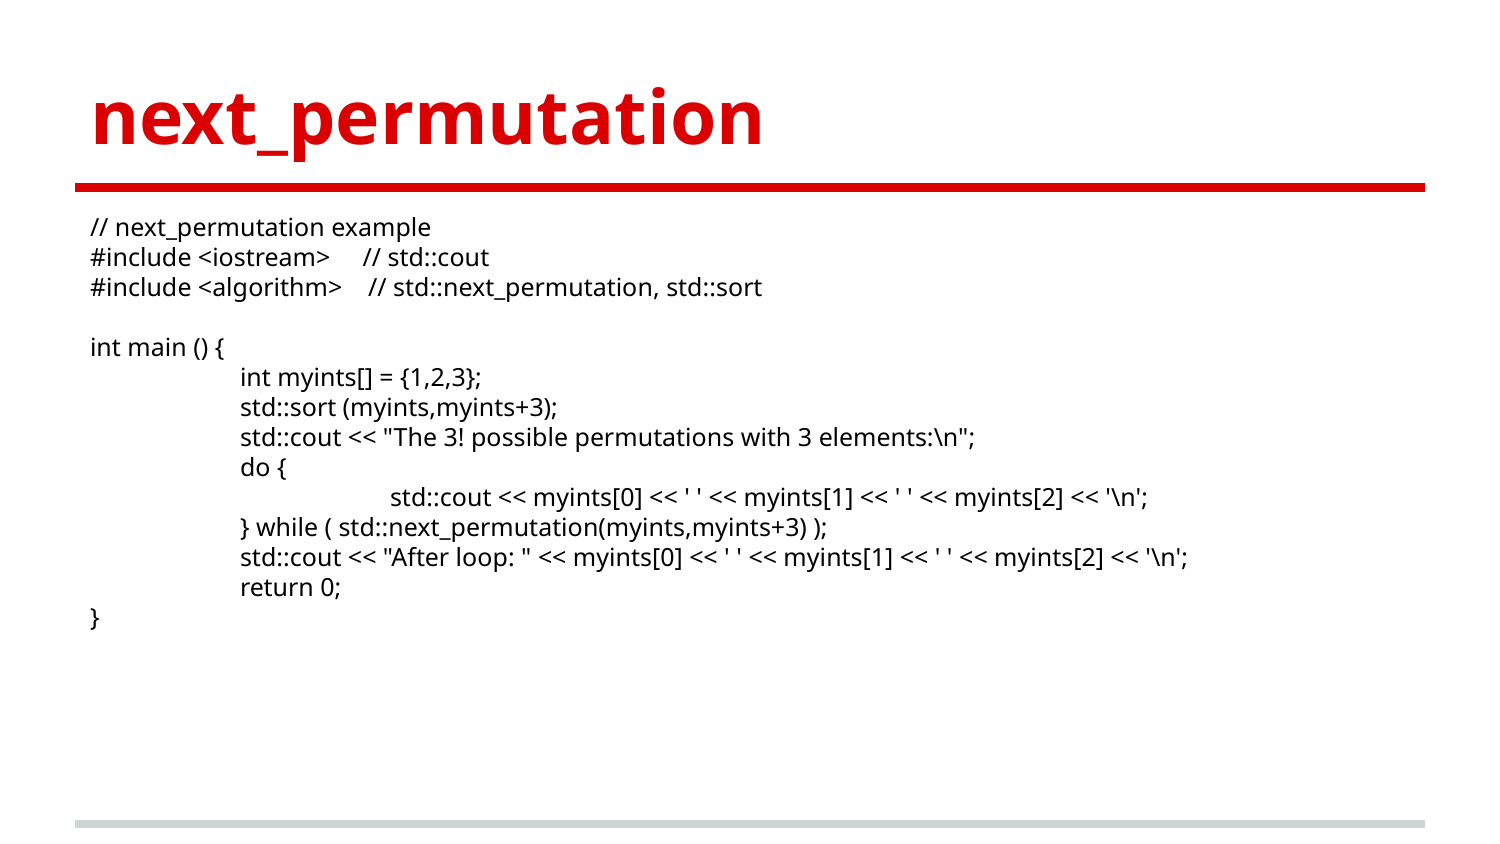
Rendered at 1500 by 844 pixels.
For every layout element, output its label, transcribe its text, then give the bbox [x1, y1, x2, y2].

title next_permutation [75, 33, 1425, 175]
list // next_permutation example #include <iostream> // std::cout #include <algorithm> // std::next_permutation, std::sort int main () { int myints[] = {1,2,3}; std::sort (myints,myints+3); std::cout << "The 3! possible permutations with 3 elements:\n"; do { std::cout << myints[0] << ' ' << myints[1] << ' ' << myints[2] << '\n'; } while ( std::next_permutation(myints,myints+3) ); std::cout << "After loop: " << myints[0] << ' ' << myints[1] << ' ' << myints[2] << '\n'; return 0; } [75, 196, 1425, 808]
